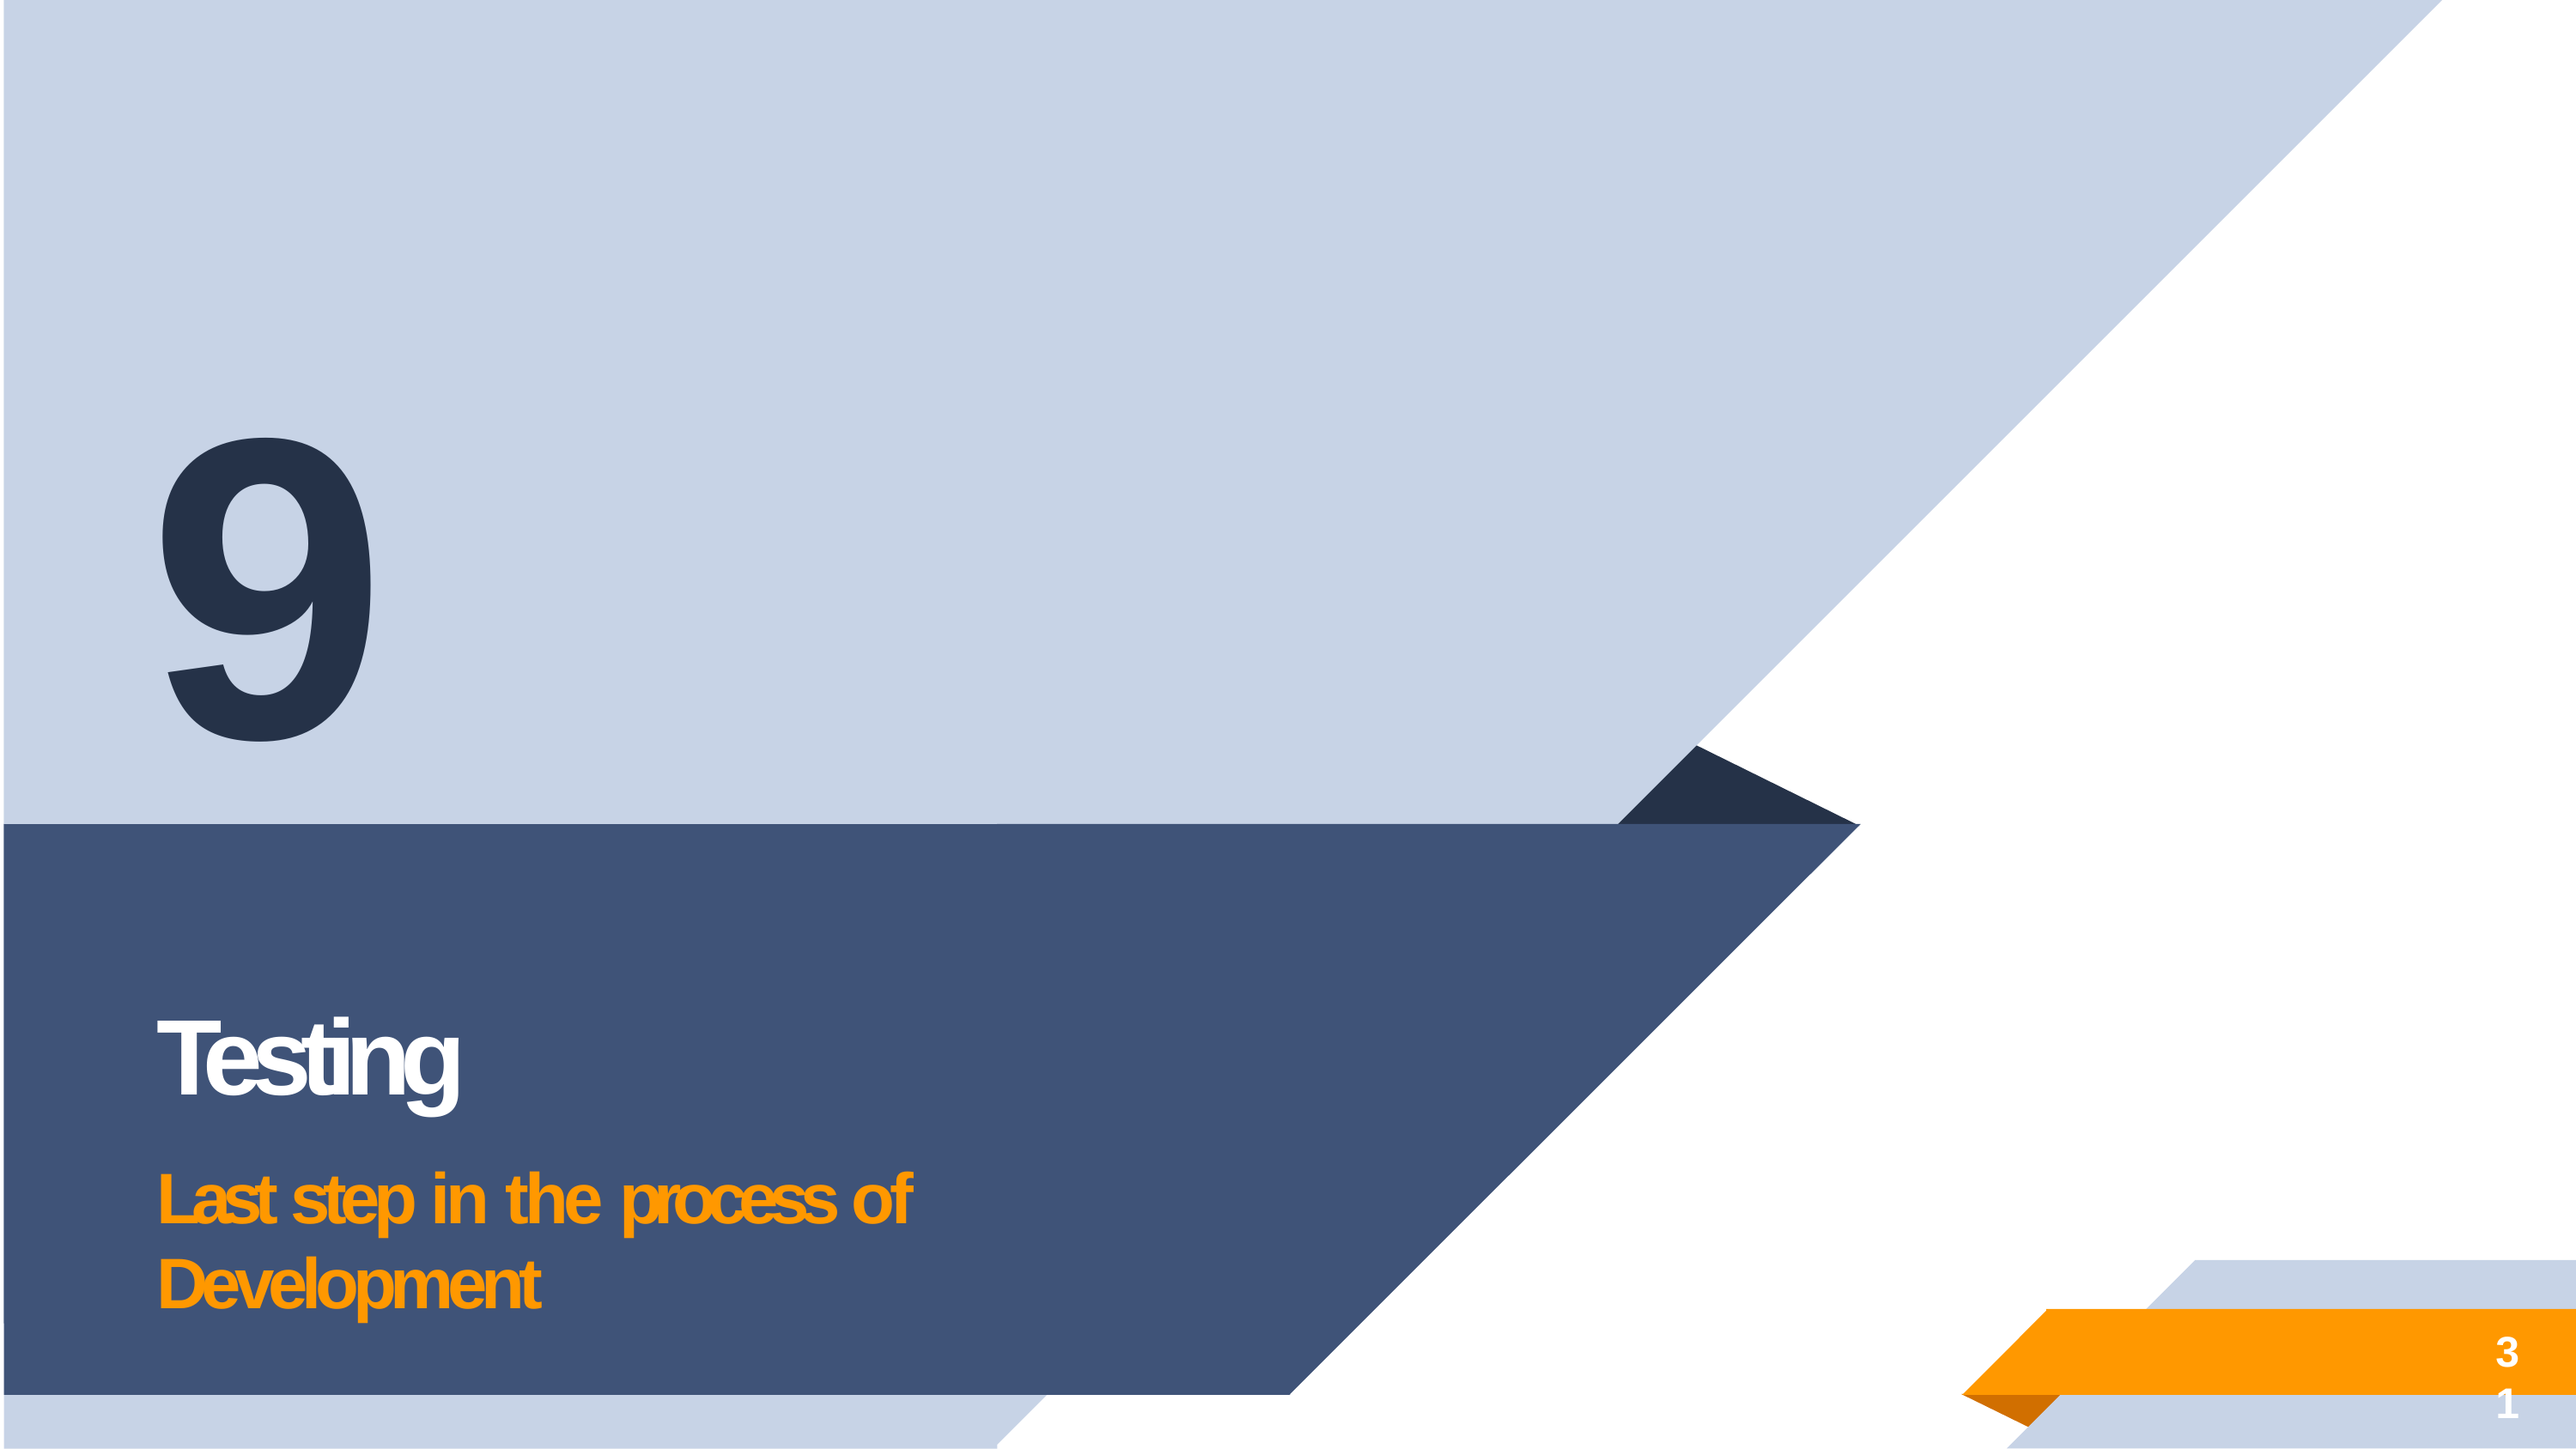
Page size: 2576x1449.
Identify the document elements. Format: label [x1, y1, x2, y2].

text_box [3, 0, 2576, 1449]
